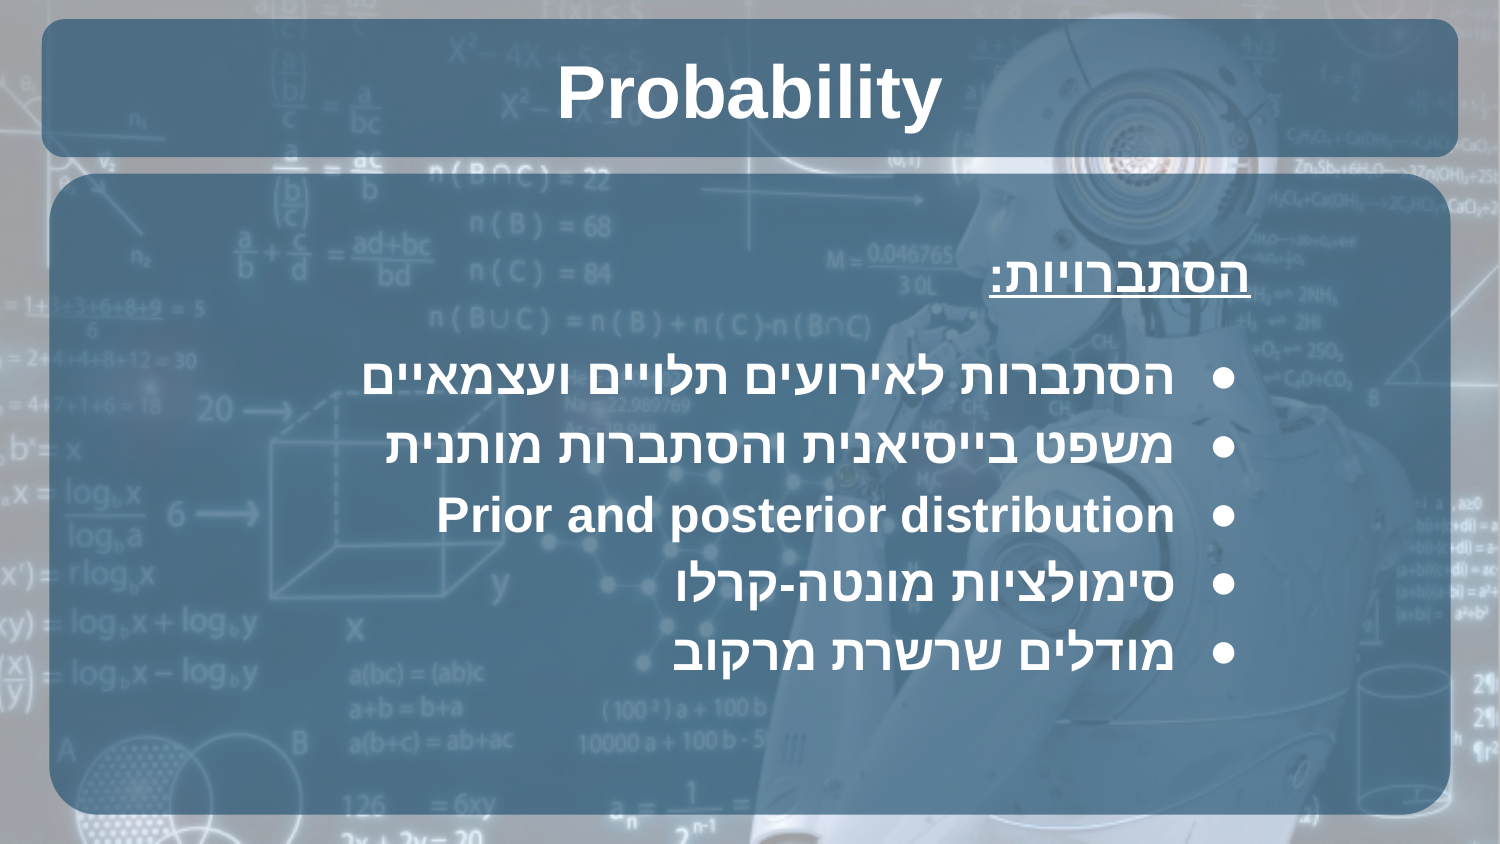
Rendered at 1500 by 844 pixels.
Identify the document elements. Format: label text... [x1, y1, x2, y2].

title Probability [49, 43, 1451, 134]
picture [0, 0, 1500, 844]
text_box הסתברויות: הסתברות לאירועים תלויים ועצמאיים משפט בייסיאנית והסתברות מותנית Prior and posterior distribution סימולציות מונטה-קרלו מודלים שרשרת מרקוב [213, 218, 1267, 770]
